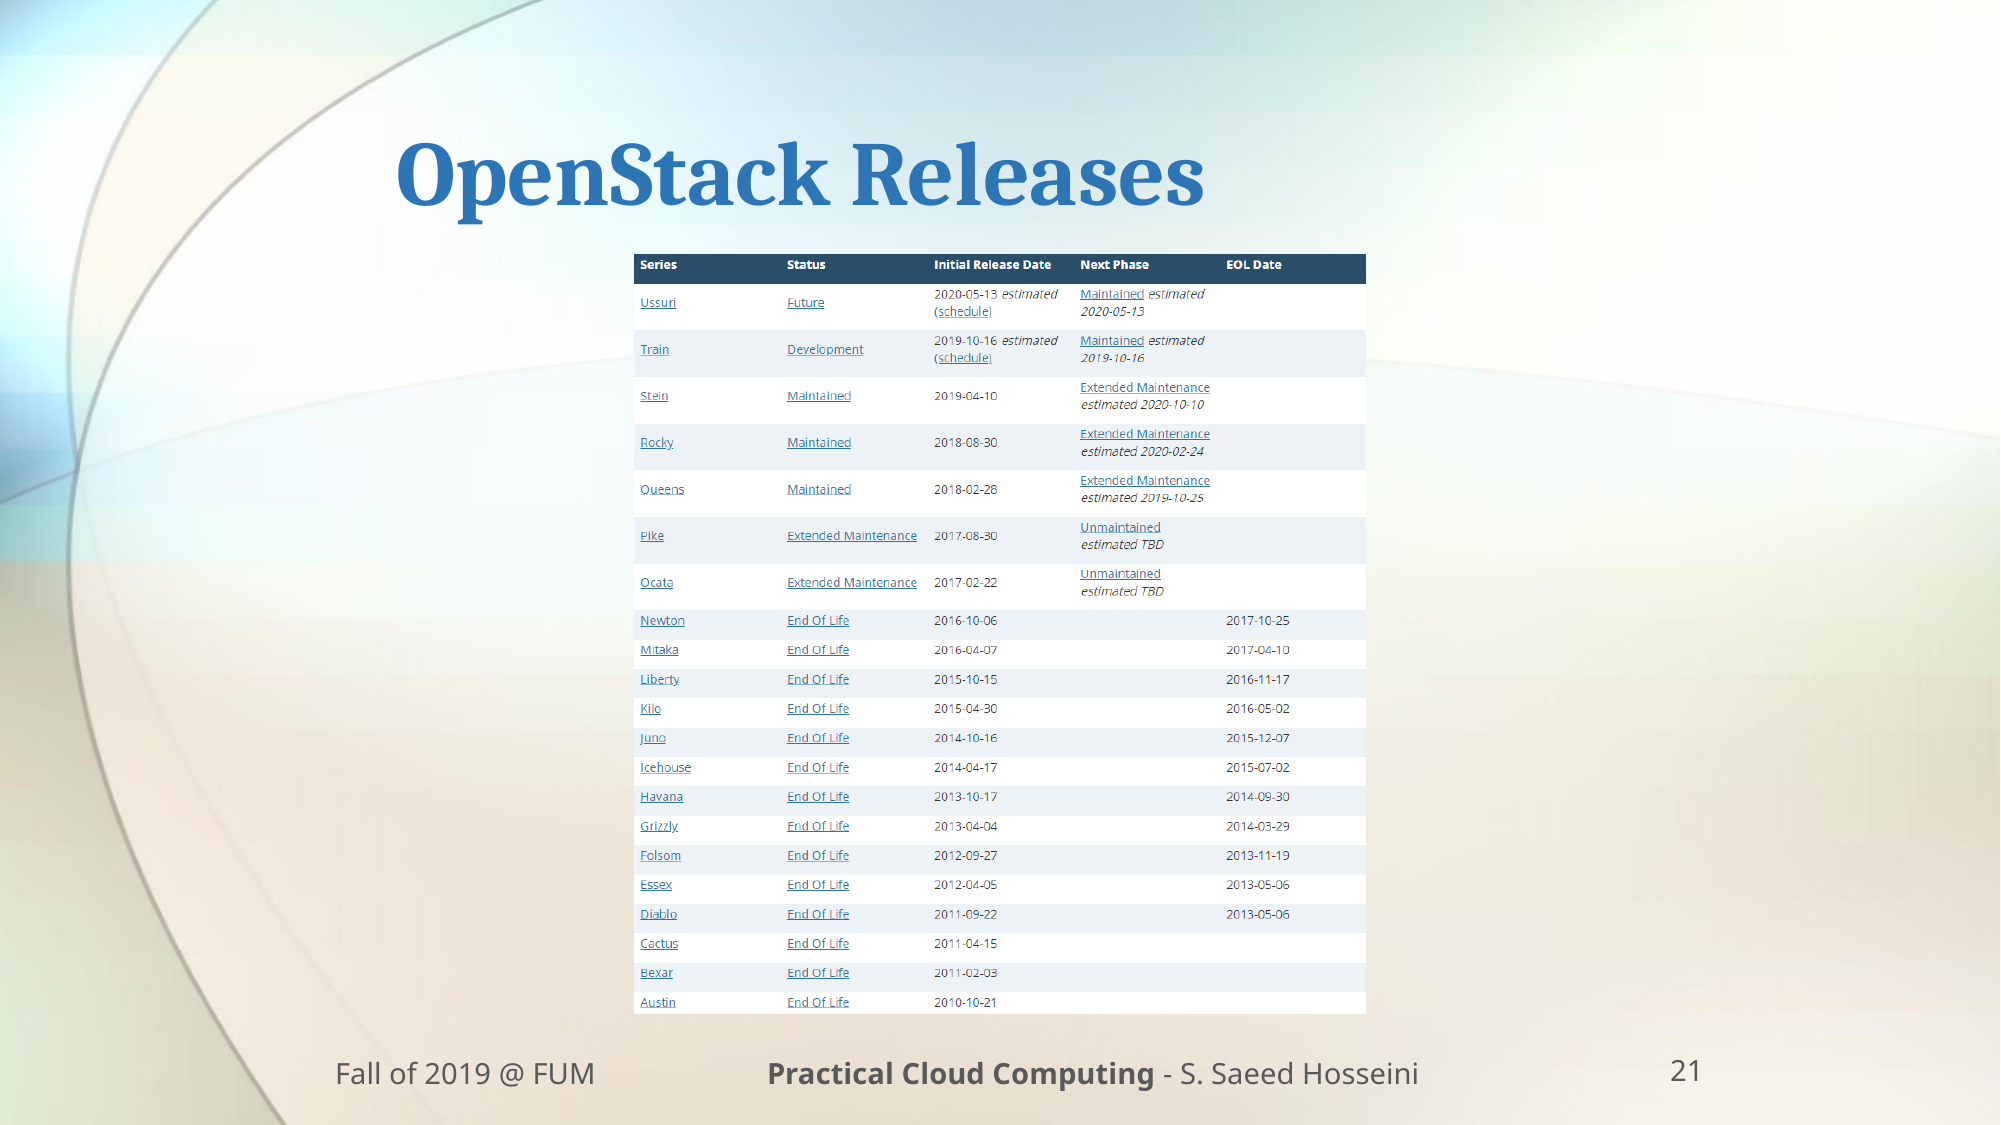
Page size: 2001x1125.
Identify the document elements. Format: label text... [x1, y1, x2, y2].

picture [0, 0, 2001, 1125]
slide_number 21 [1511, 1042, 1863, 1103]
title OpenStack Releases [381, 59, 1863, 278]
footer Practical Cloud Computing - S. Saeed Hosseini [675, 1042, 1511, 1103]
slide_number Fall of 2019 @ FUM [256, 1042, 675, 1103]
